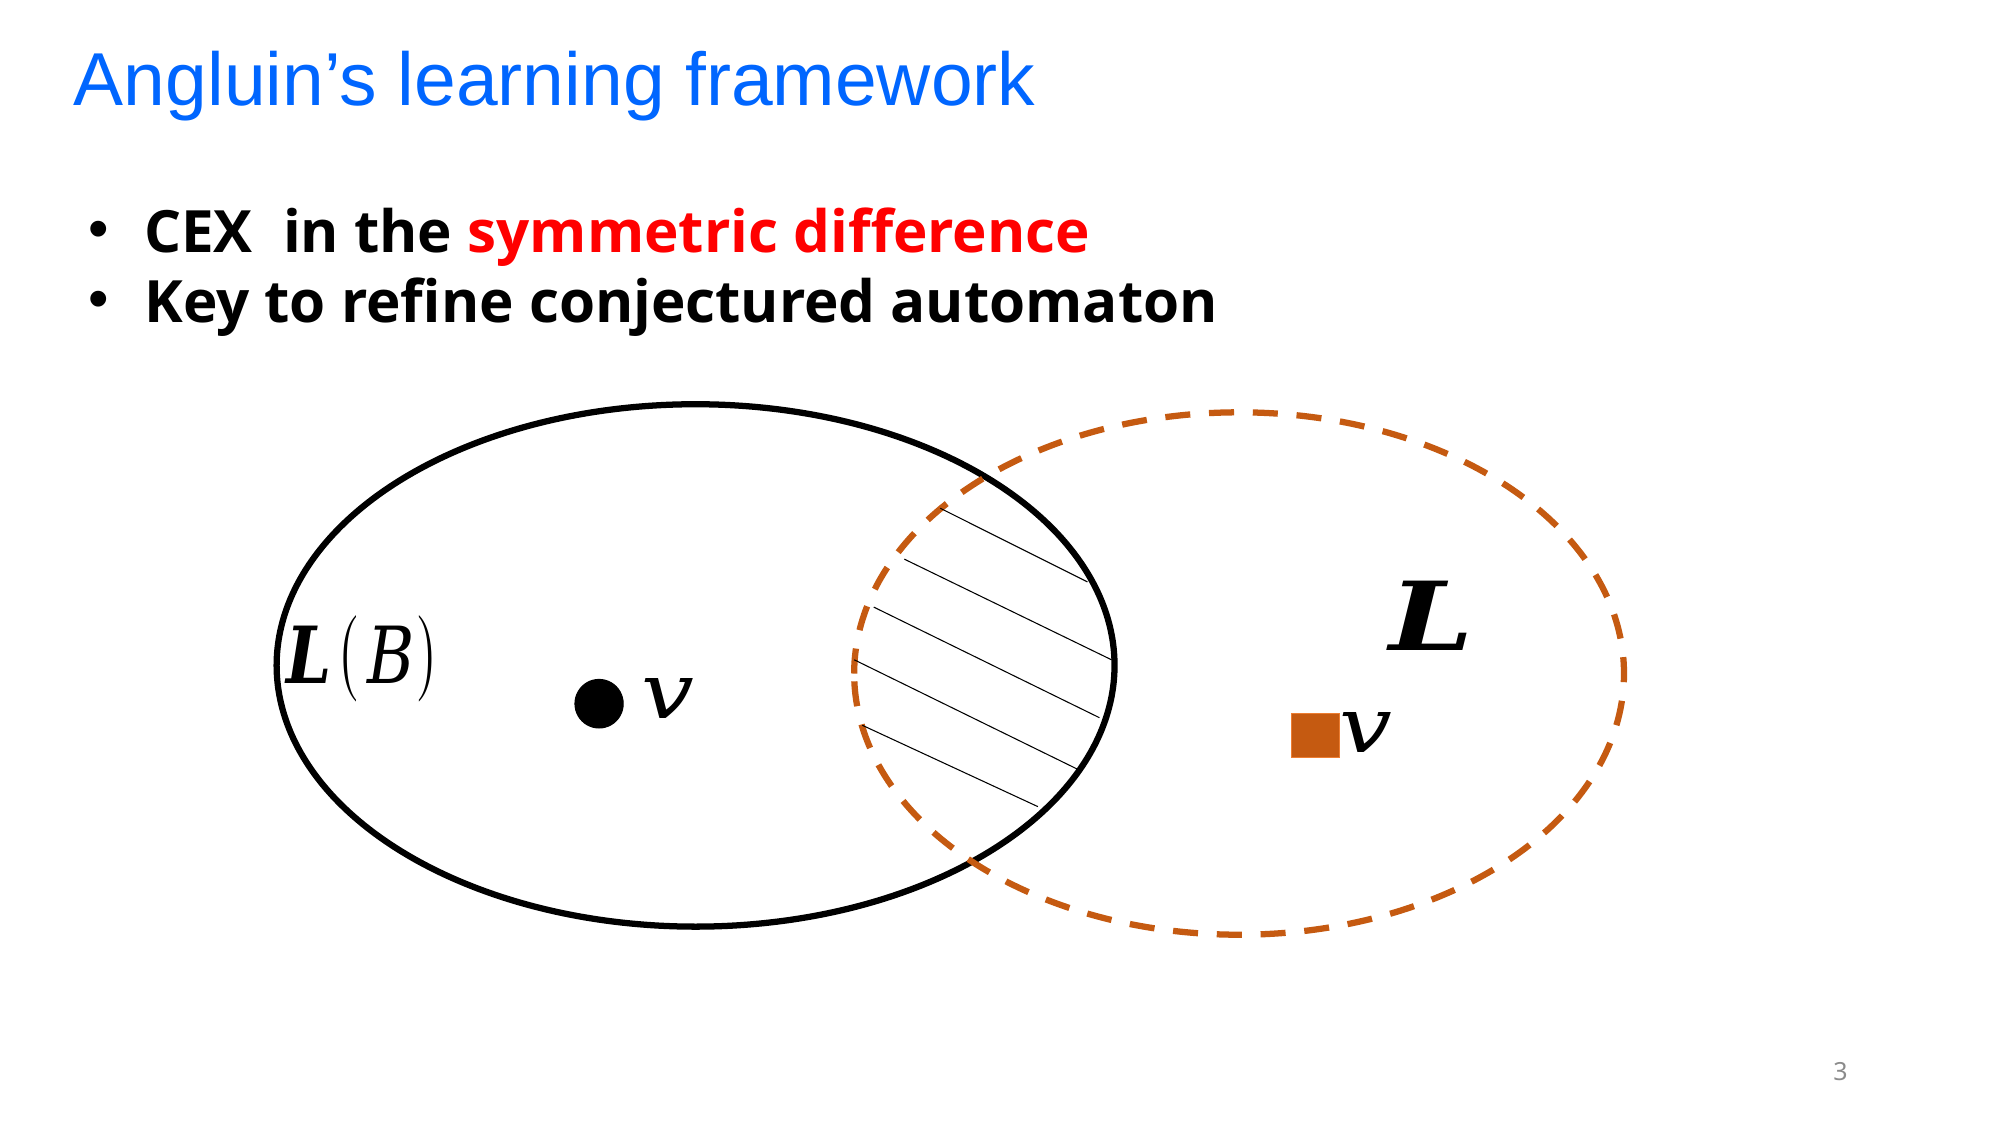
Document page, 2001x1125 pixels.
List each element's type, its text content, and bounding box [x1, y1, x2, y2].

text_box Angluin’s learning framework [59, 22, 1442, 128]
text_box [904, 559, 1112, 660]
text_box [854, 509, 940, 659]
slide_number 3 [1412, 1042, 1863, 1103]
text_box [574, 678, 624, 729]
text_box [1291, 713, 1340, 758]
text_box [854, 659, 1080, 771]
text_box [862, 725, 1038, 807]
text_box [907, 411, 1625, 936]
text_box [940, 508, 1088, 559]
text_box [276, 403, 986, 928]
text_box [873, 607, 1100, 718]
